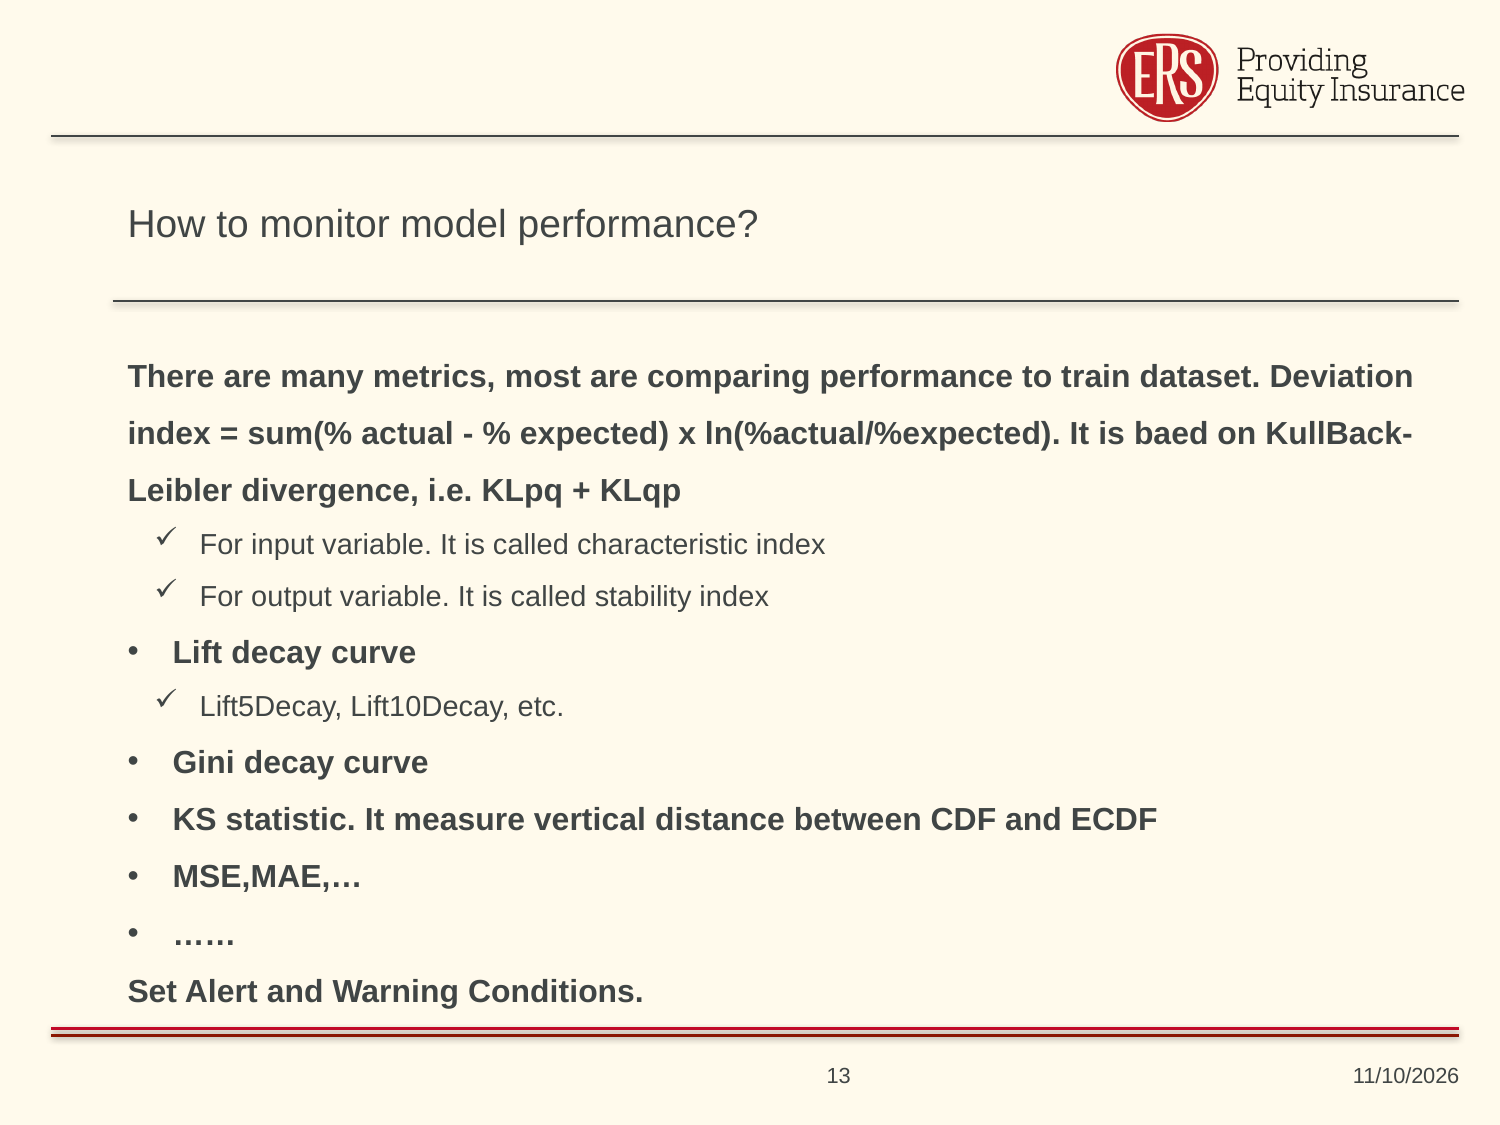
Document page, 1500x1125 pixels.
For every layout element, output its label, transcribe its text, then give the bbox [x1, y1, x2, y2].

list There are many metrics, most are comparing performance to train dataset. Deviation index = sum(% actual - % expected) x ln(%actual/%expected). It is baed on KullBack-Leibler divergence, i.e. KLpq + KLqp For input variable. It is called characteristic index For output variable. It is called stability index Lift decay curve Lift5Decay, Lift10Decay, etc. Gini decay curve KS statistic. It measure vertical distance between CDF and ECDF MSE,MAE,… …… Set Alert and Warning Conditions. [112, 328, 1463, 1022]
title How to monitor model performance? [112, 163, 1463, 328]
slide_number 13 [795, 1045, 882, 1105]
picture [1116, 33, 1475, 122]
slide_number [1257, 1045, 1460, 1105]
